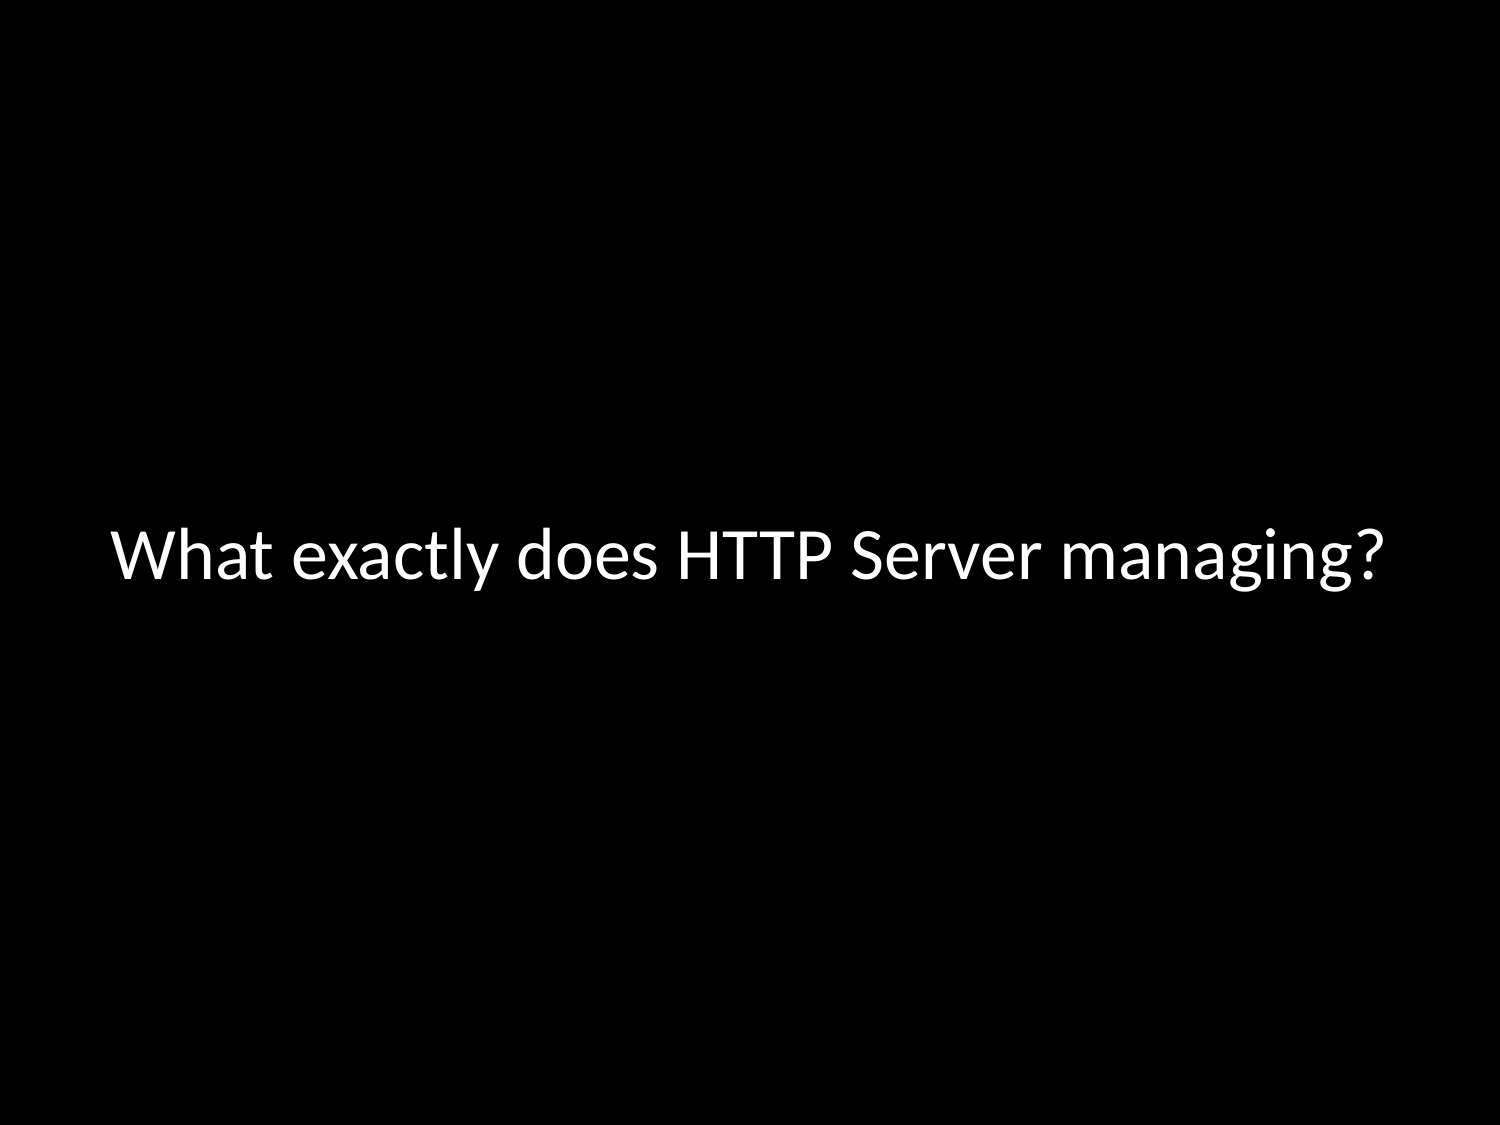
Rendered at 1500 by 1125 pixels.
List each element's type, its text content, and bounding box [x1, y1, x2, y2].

title What exactly does HTTP Server managing? [74, 455, 1426, 645]
